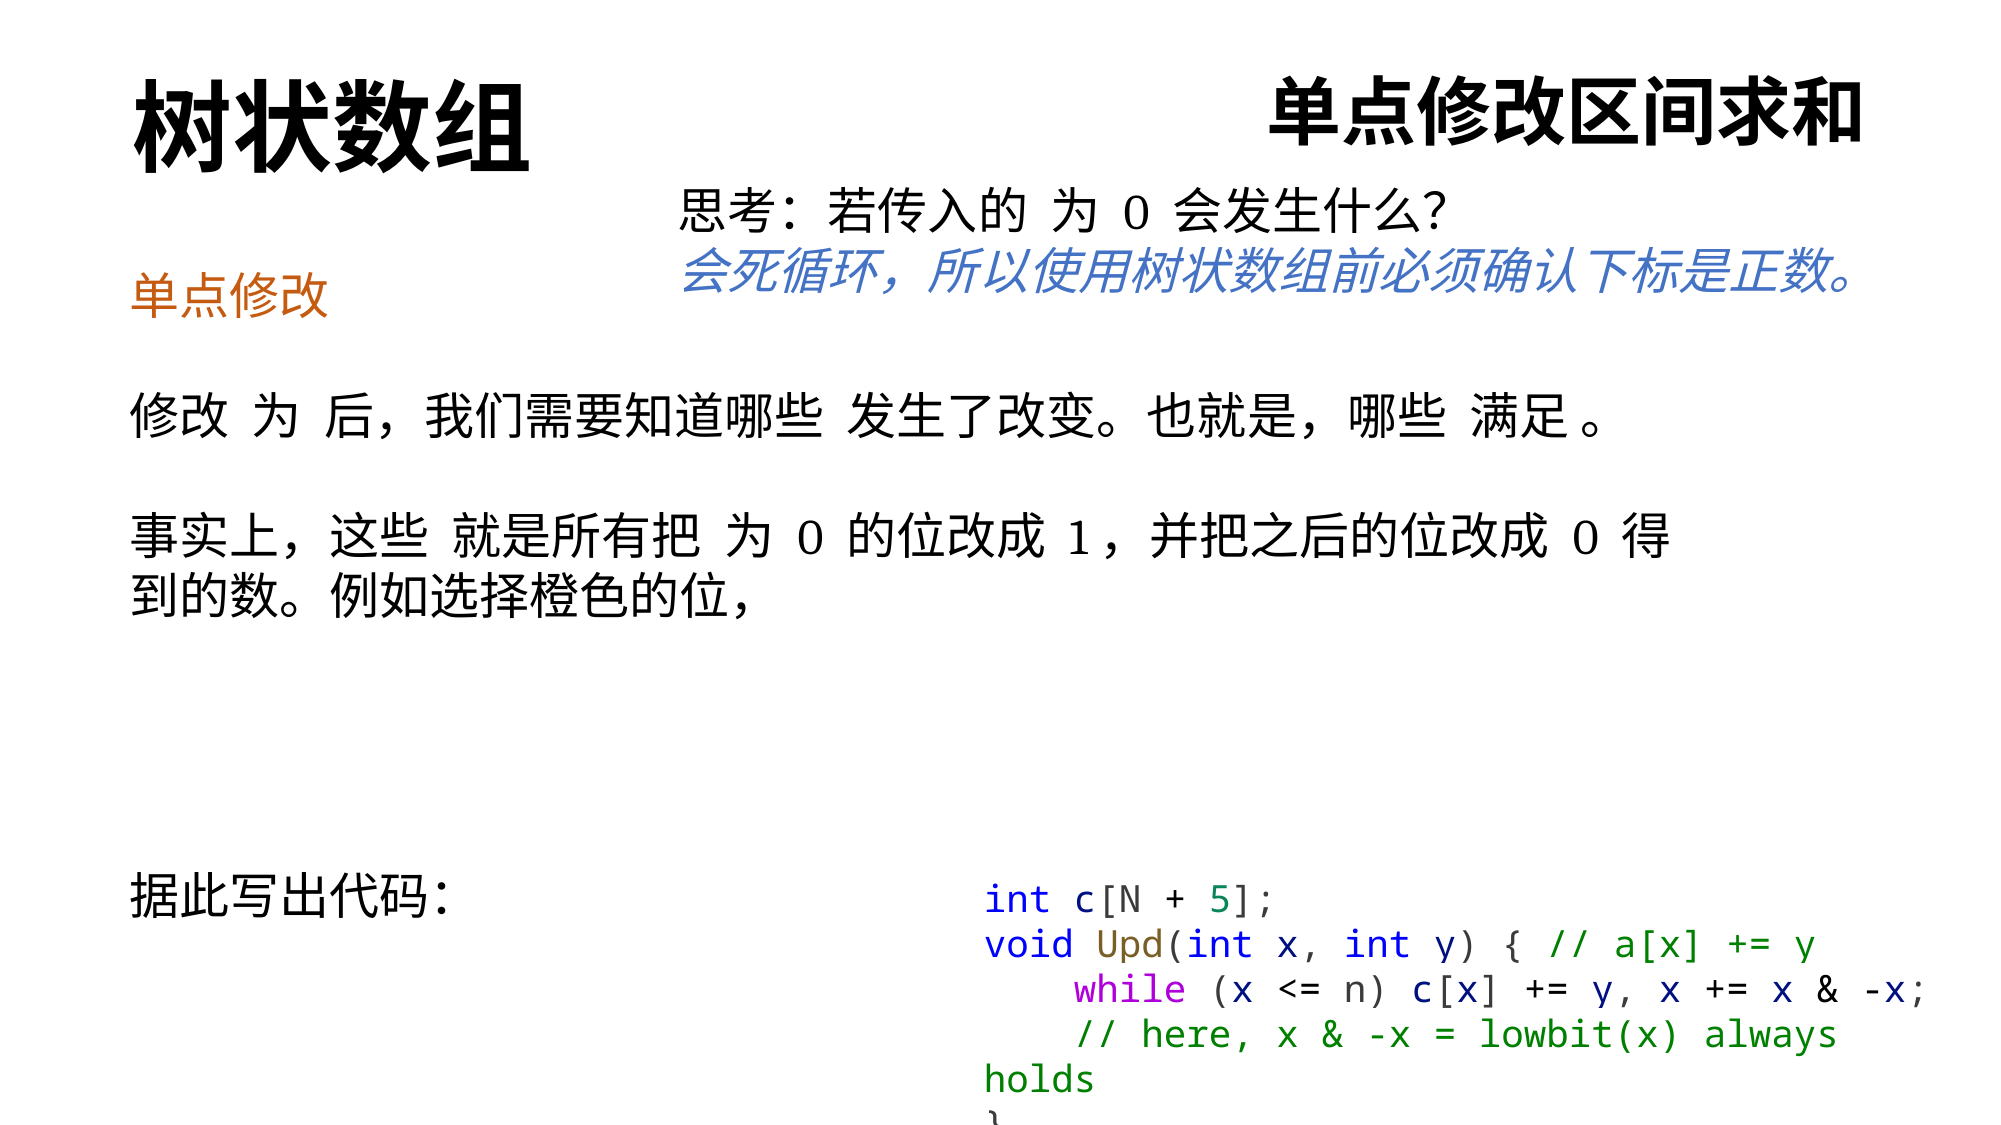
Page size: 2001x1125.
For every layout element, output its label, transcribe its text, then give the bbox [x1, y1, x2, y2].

text_box 树状数组 [117, 56, 548, 192]
text_box int c[N + 5]; void Upd(int x, int y) { // a[x] += y while (x <= n) c[x] += y, x += x & -x; // here, x & -x = lowbit(x) always holds } [969, 867, 1970, 1125]
text_box 单点修改区间求和 [1251, 56, 1881, 162]
